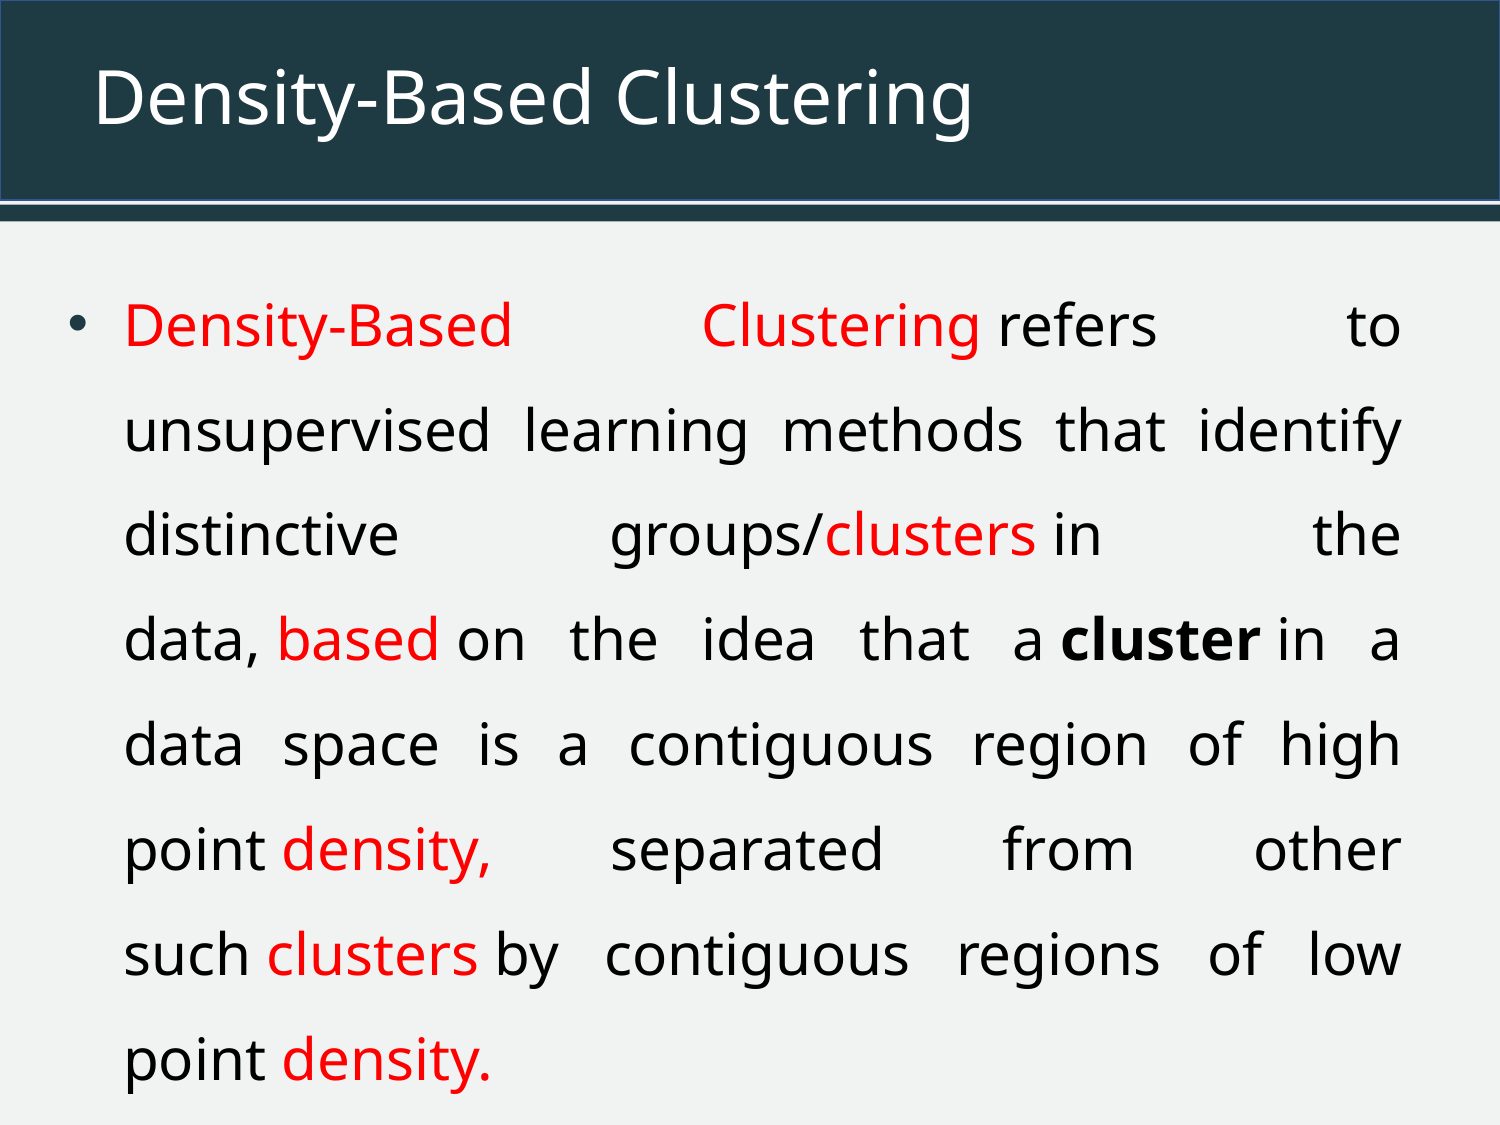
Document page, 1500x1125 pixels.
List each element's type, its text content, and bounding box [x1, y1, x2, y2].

title Density-Based Clustering [77, 0, 1500, 200]
list Density-Based Clustering refers to unsupervised learning methods that identify distinctive groups/clusters in the data, based on the idea that a cluster in a data space is a contiguous region of high point density, separated from other such clusters by contiguous regions of low point density. [52, 245, 1448, 1096]
